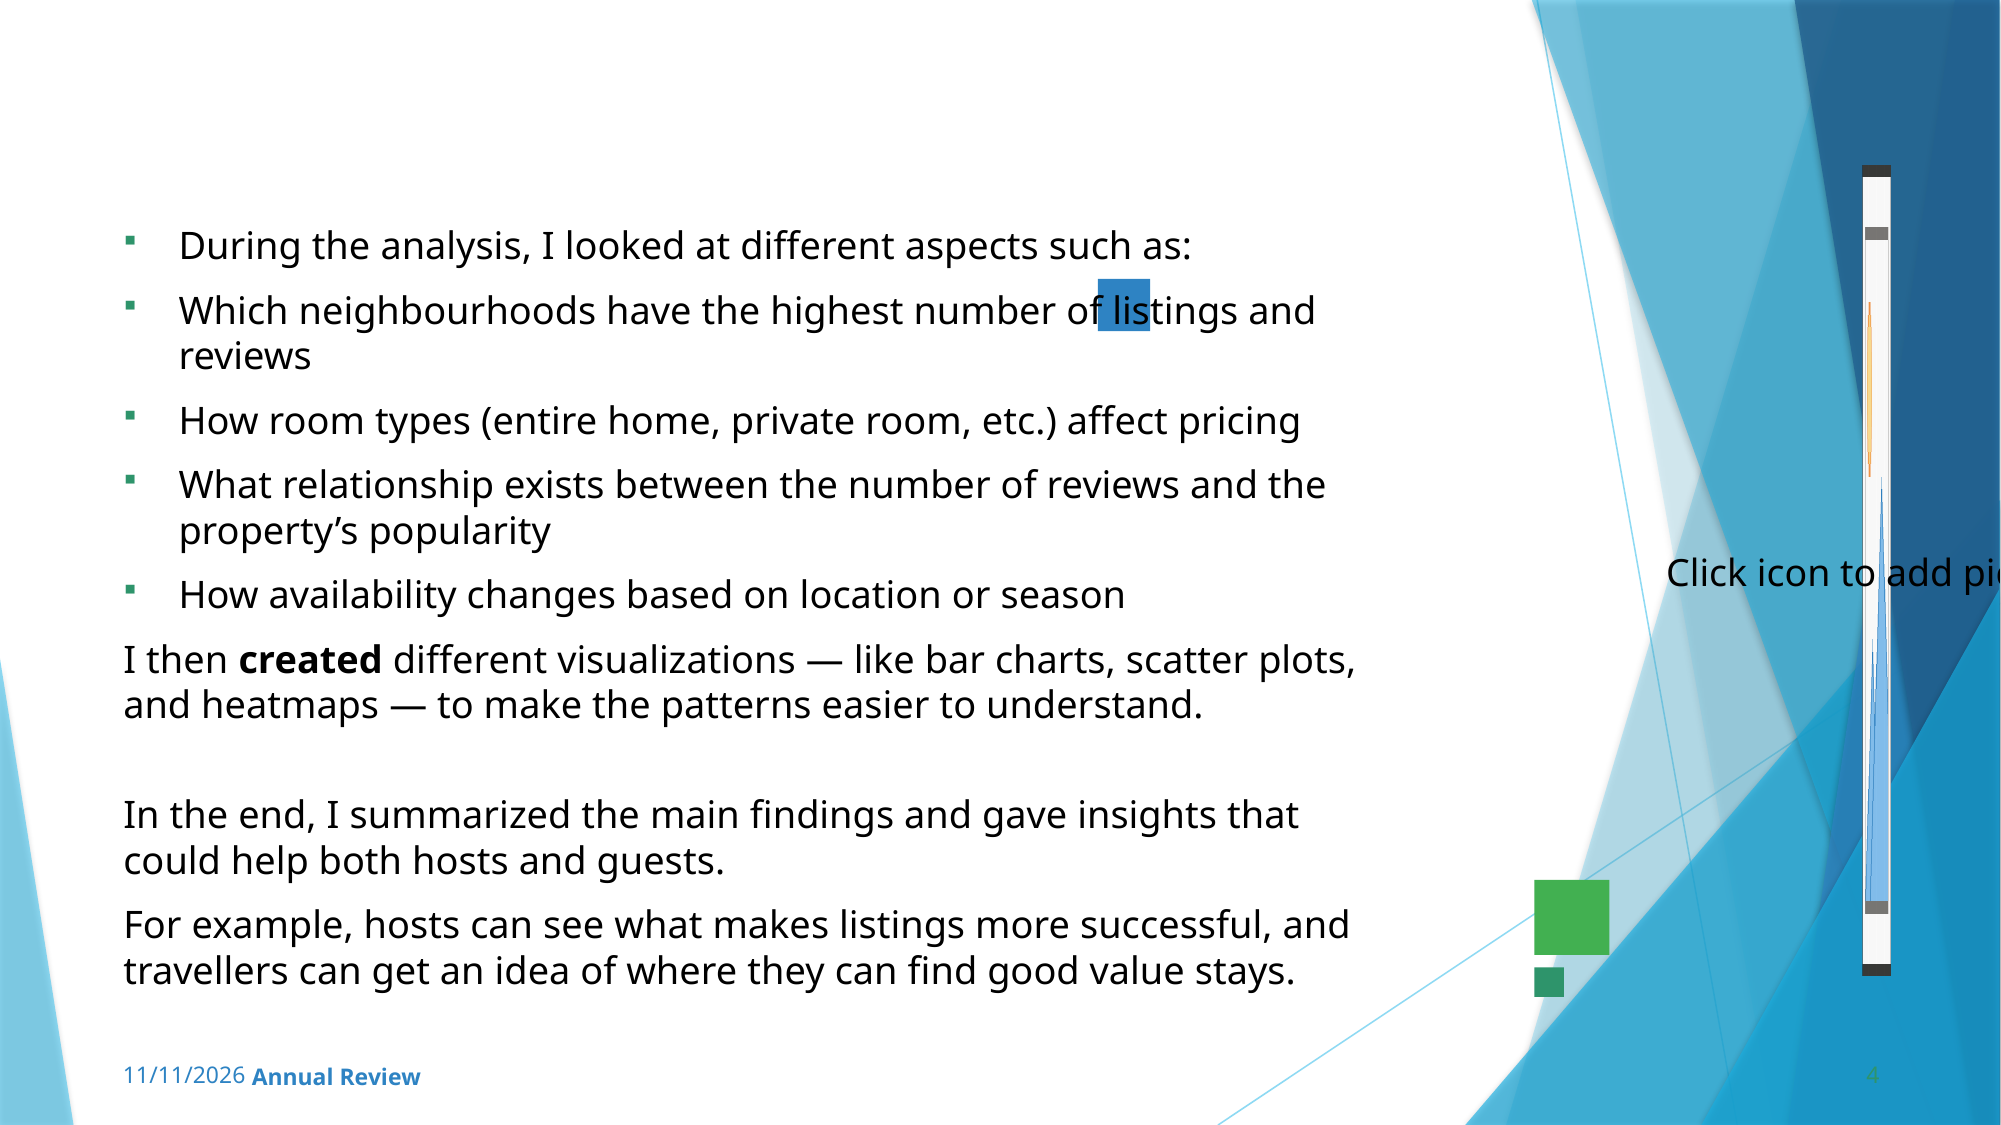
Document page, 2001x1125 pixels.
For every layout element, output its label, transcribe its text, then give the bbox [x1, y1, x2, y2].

list During the analysis, I looked at different aspects such as: Which neighbourhoods have the highest number of listings and reviews How room types (entire home, private room, etc.) affect pricing What relationship exists between the number of reviews and the property’s popularity How availability changes based on location or season I then created different visualizations — like bar charts, scatter plots, and heatmaps — to make the patterns easier to understand. In the end, I summarized the main findings and gave insights that could help both hosts and guests. For example, hosts can see what makes listings more successful, and travellers can get an idea of where they can find good value stays. [108, 214, 1375, 1049]
picture [1860, 128, 1893, 1015]
